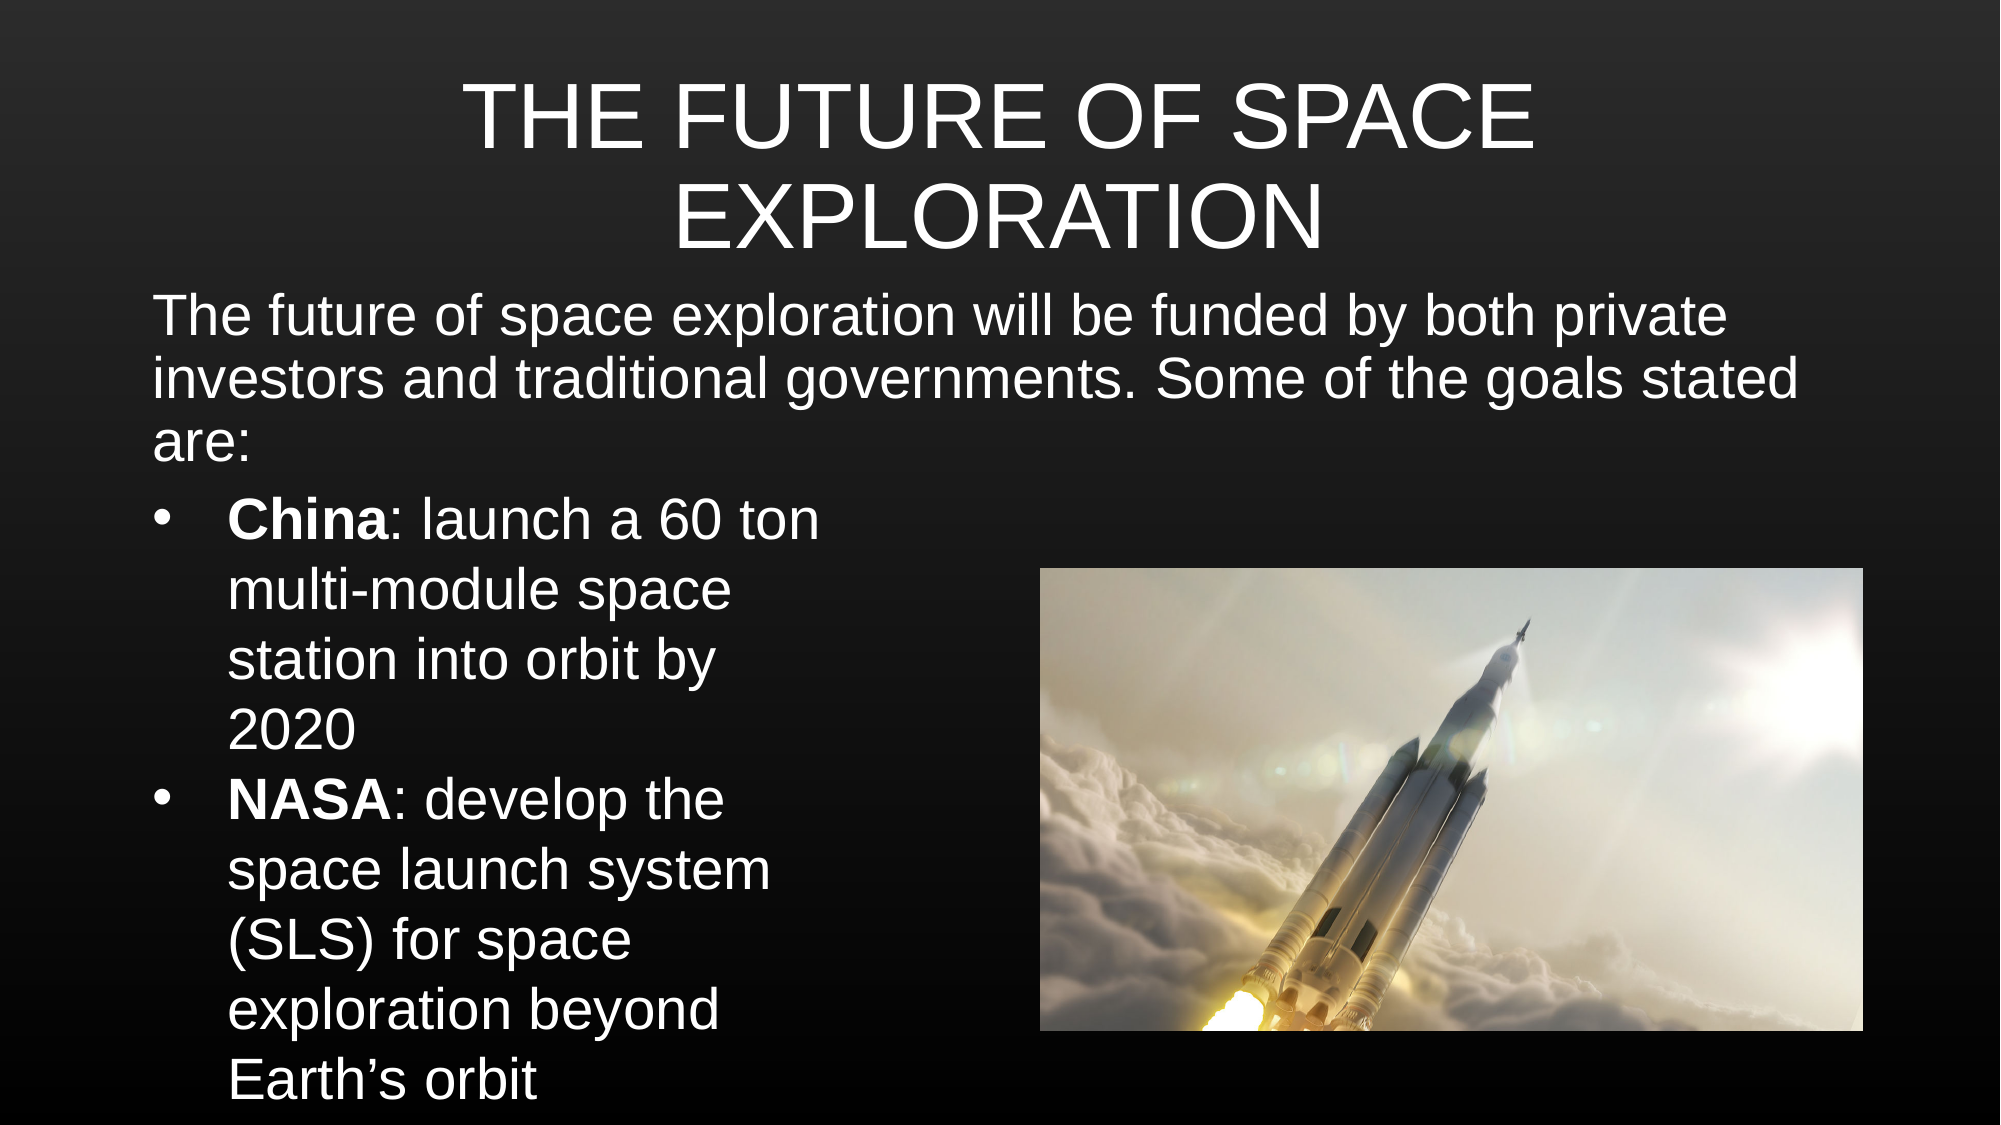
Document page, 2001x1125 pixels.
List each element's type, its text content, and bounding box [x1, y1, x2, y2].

text_box China: launch a 60 ton multi-module space station into orbit by 2020 NASA: develop the space launch system (SLS) for space exploration beyond Earth’s orbit [137, 473, 857, 1119]
picture [1040, 568, 1863, 1031]
title THE FUTURE OF SPACE EXPLORATION [137, 59, 1863, 277]
list The future of space exploration will be funded by both private investors and traditional governments. Some of the goals stated are: [137, 277, 1863, 490]
